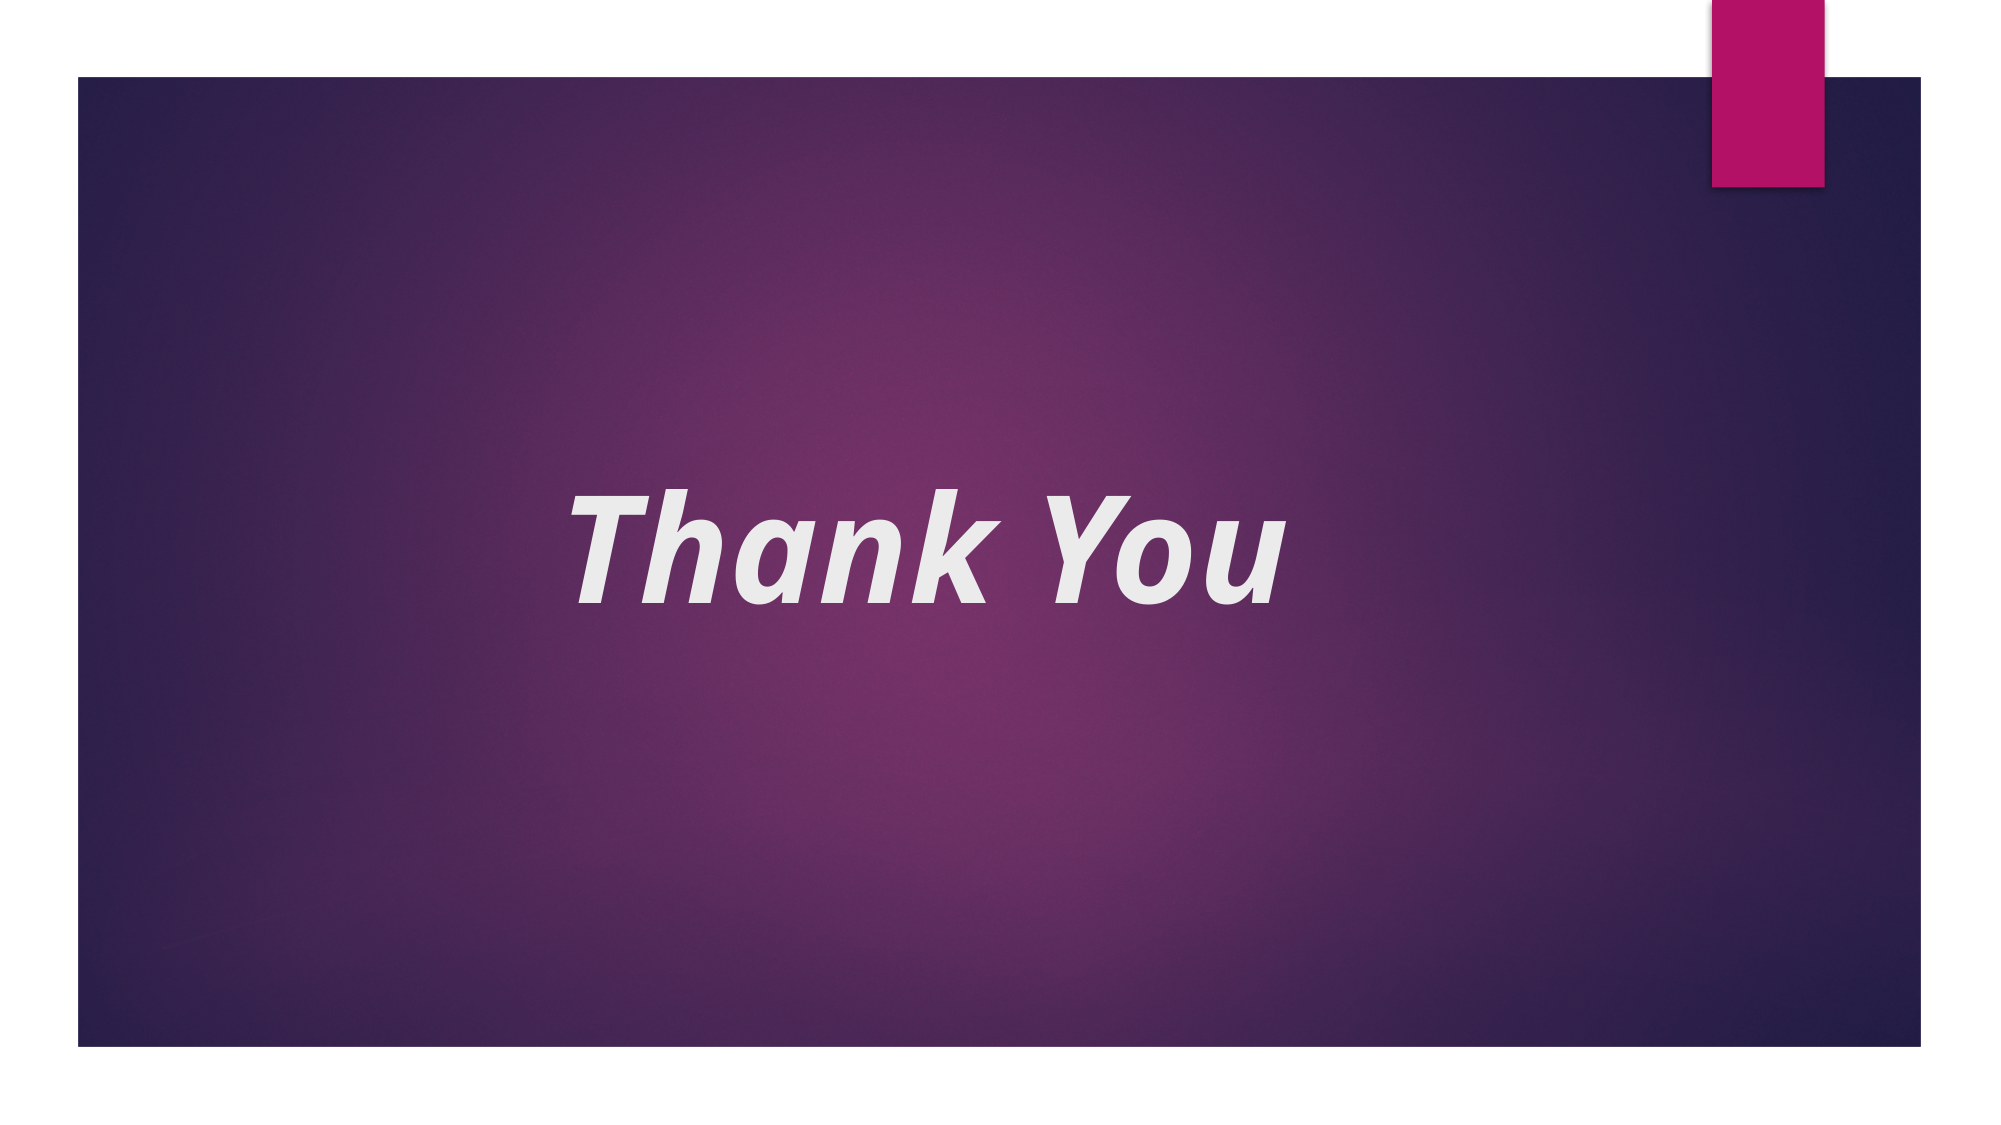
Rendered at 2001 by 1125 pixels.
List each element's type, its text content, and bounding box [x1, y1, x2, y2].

title Thank You [200, 422, 1649, 641]
